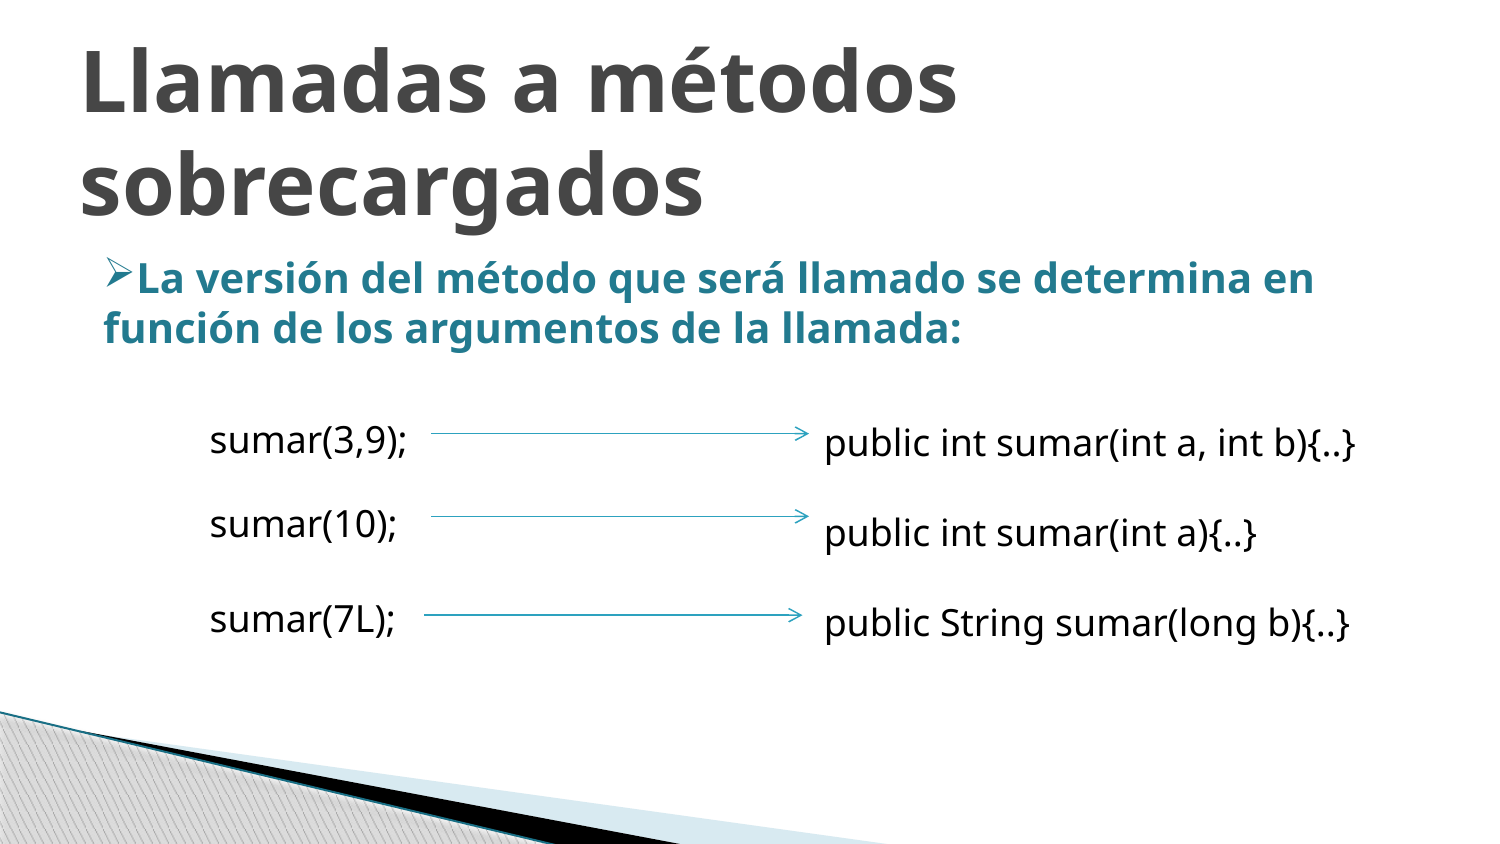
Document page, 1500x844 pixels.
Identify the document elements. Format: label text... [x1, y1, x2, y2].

text_box Llamadas a métodos sobrecargados [64, 20, 1447, 154]
text_box public int sumar(int a, int b){..} public int sumar(int a){..} public String sumar(long b){..} [809, 367, 1424, 742]
text_box sumar(7L); [194, 587, 538, 647]
text_box sumar(3,9); [194, 408, 538, 469]
text_box La versión del método que será llamado se determina en función de los argumentos de la llamada: [88, 244, 1423, 626]
text_box sumar(10); [194, 492, 538, 553]
